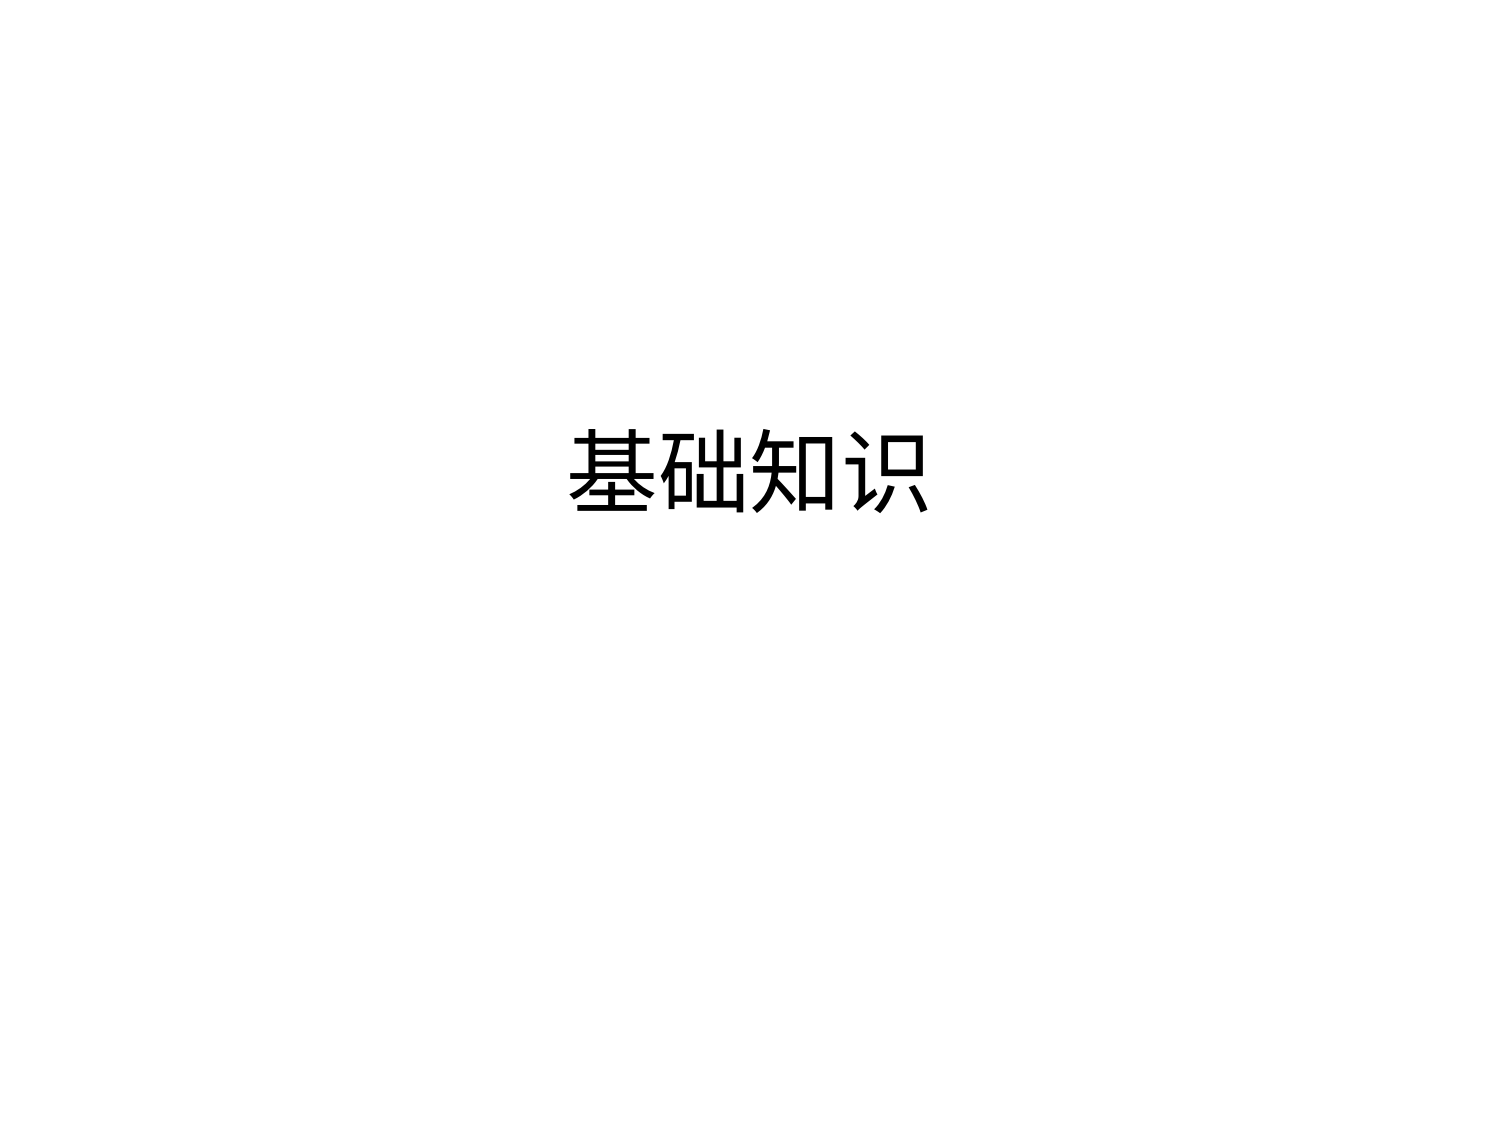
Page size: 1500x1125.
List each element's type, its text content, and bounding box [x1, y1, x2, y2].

title 基础知识 [112, 349, 1388, 591]
